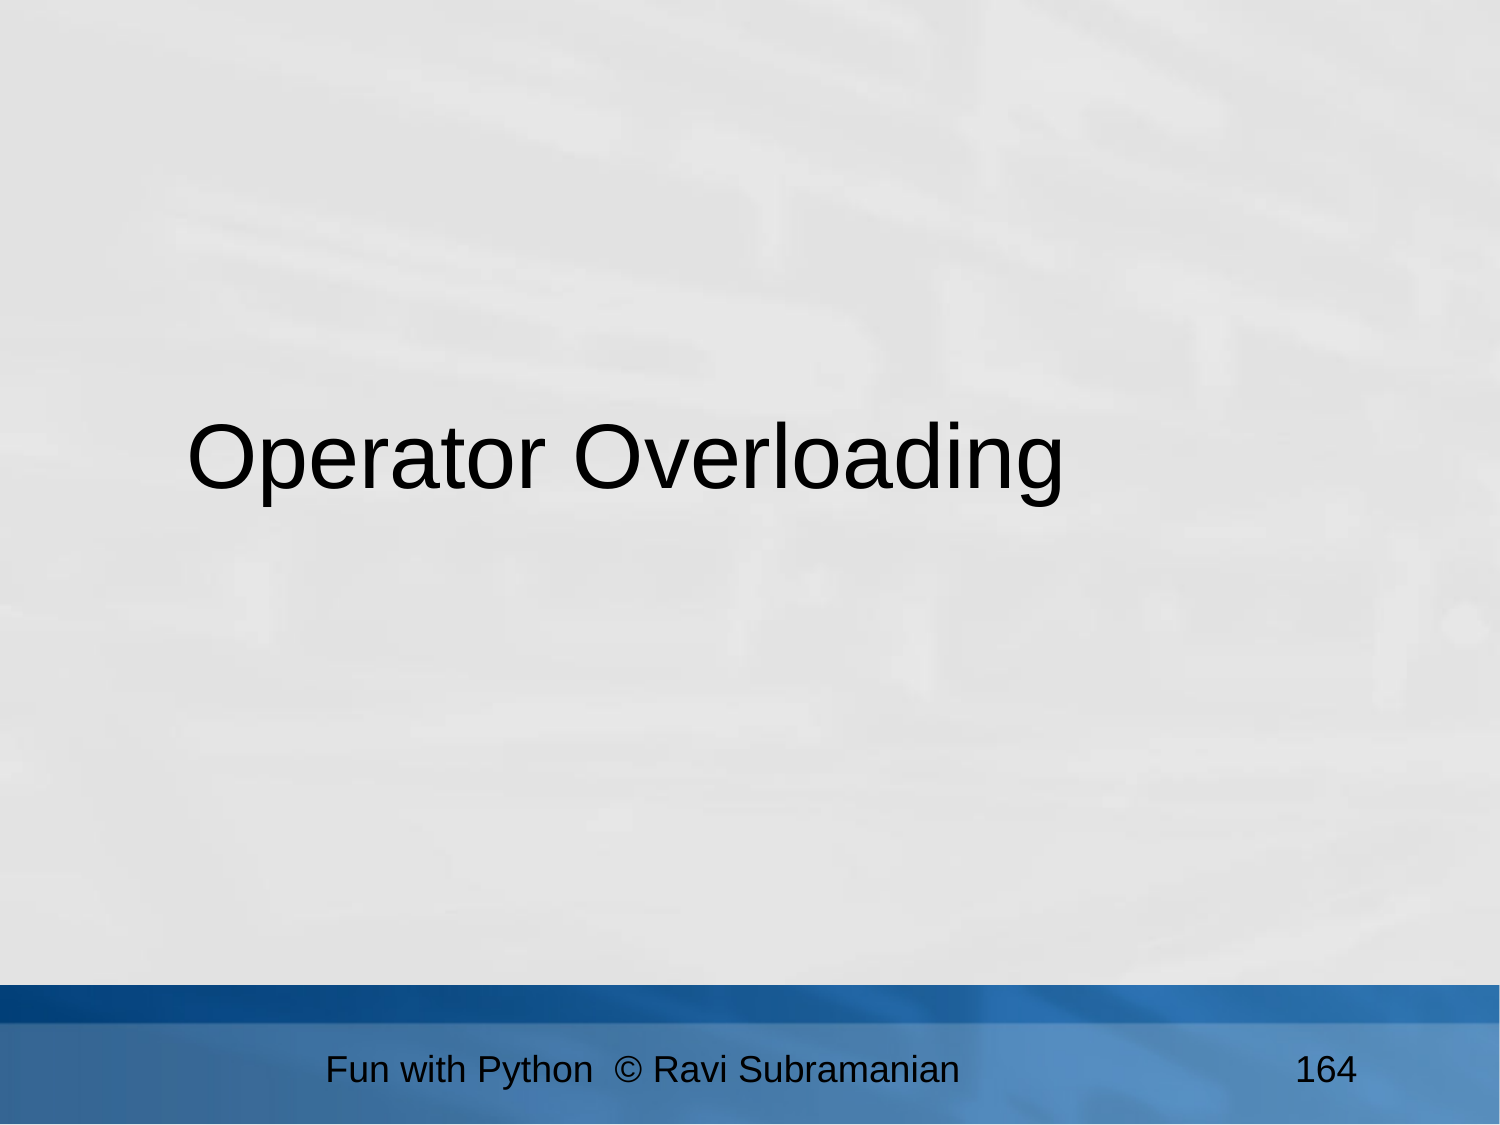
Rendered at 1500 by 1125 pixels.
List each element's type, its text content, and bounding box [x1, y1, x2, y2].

text_box Operator Overloading [186, 263, 1311, 655]
text_box [75, 263, 1425, 916]
picture [0, 0, 1500, 1125]
